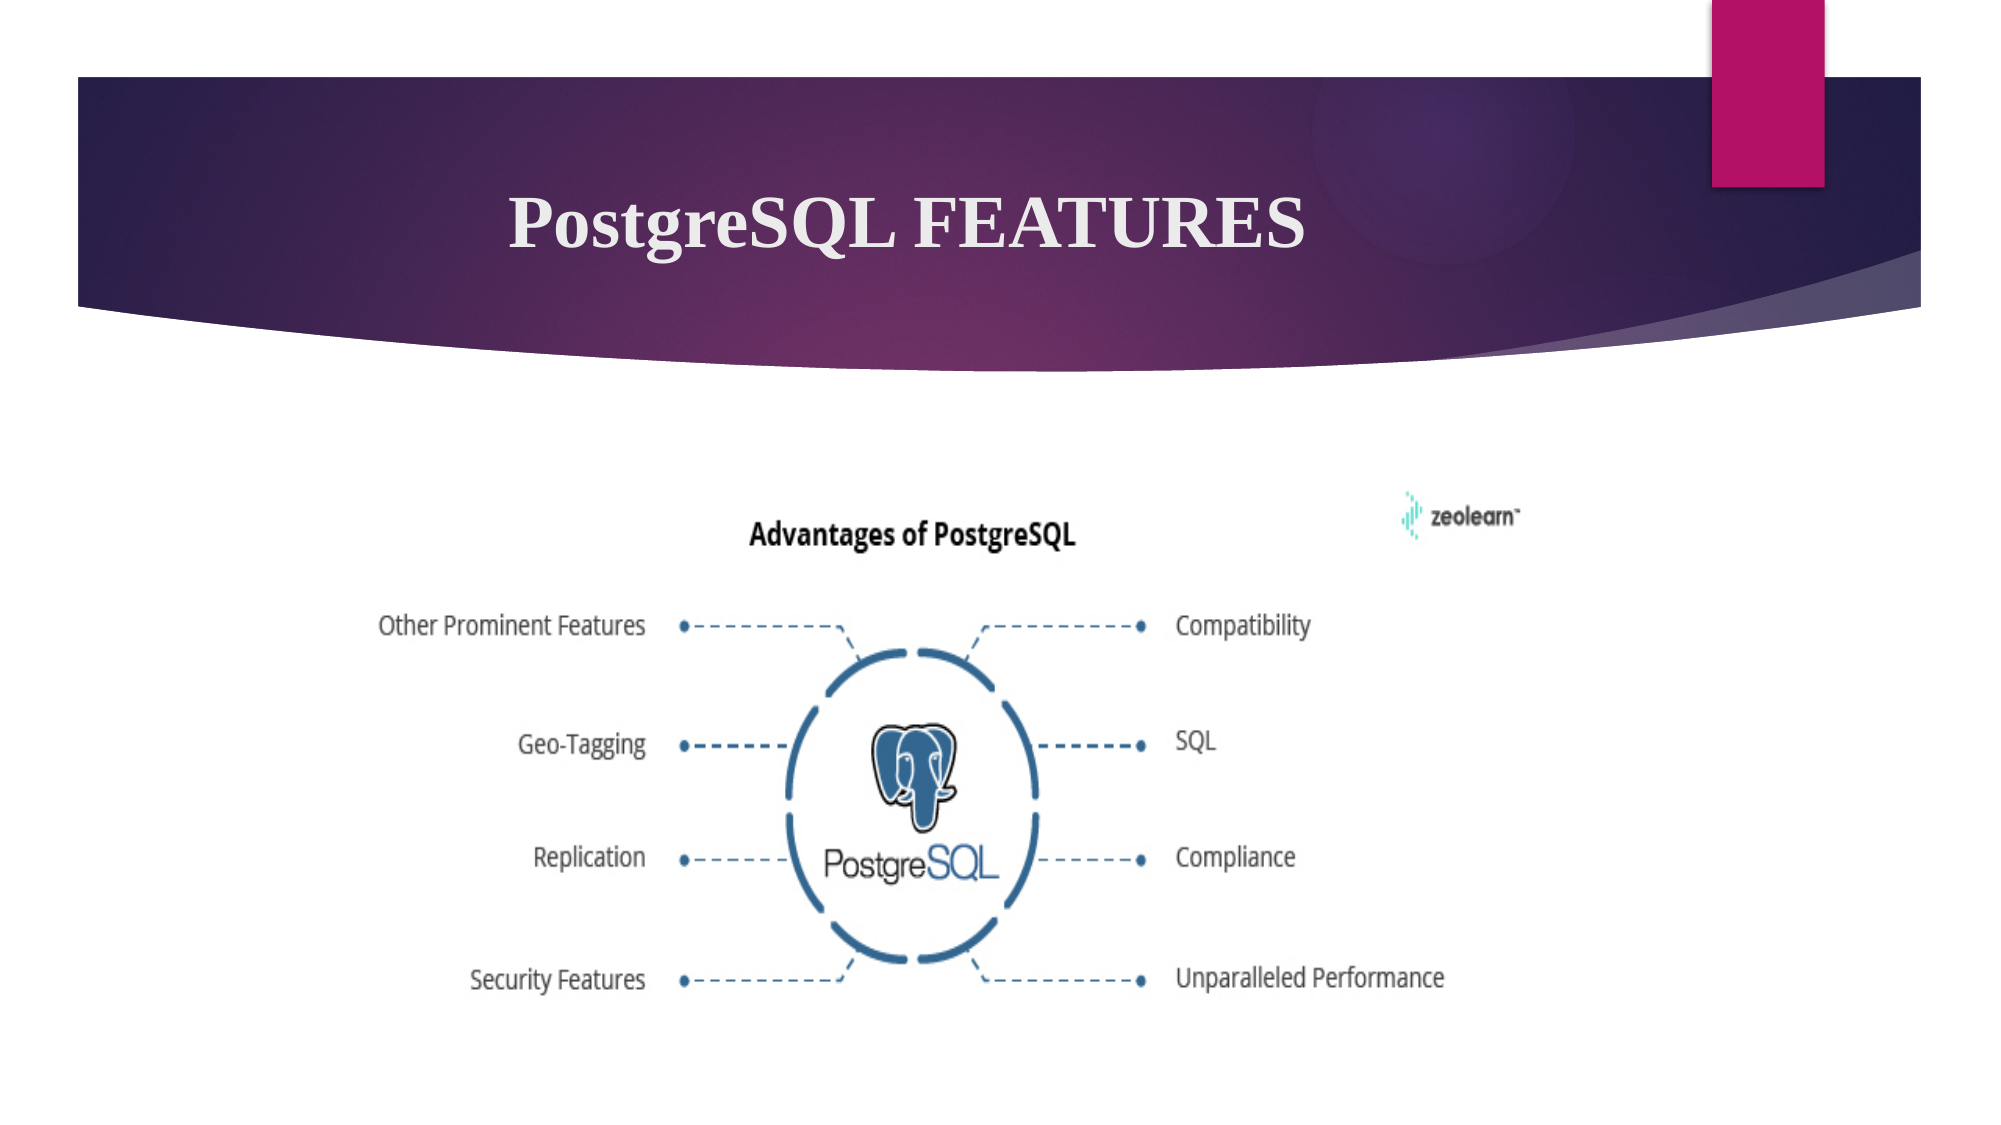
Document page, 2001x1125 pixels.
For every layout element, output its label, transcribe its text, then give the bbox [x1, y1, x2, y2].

title PostgreSQL FEATURES [189, 159, 1627, 276]
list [290, 472, 1537, 1056]
